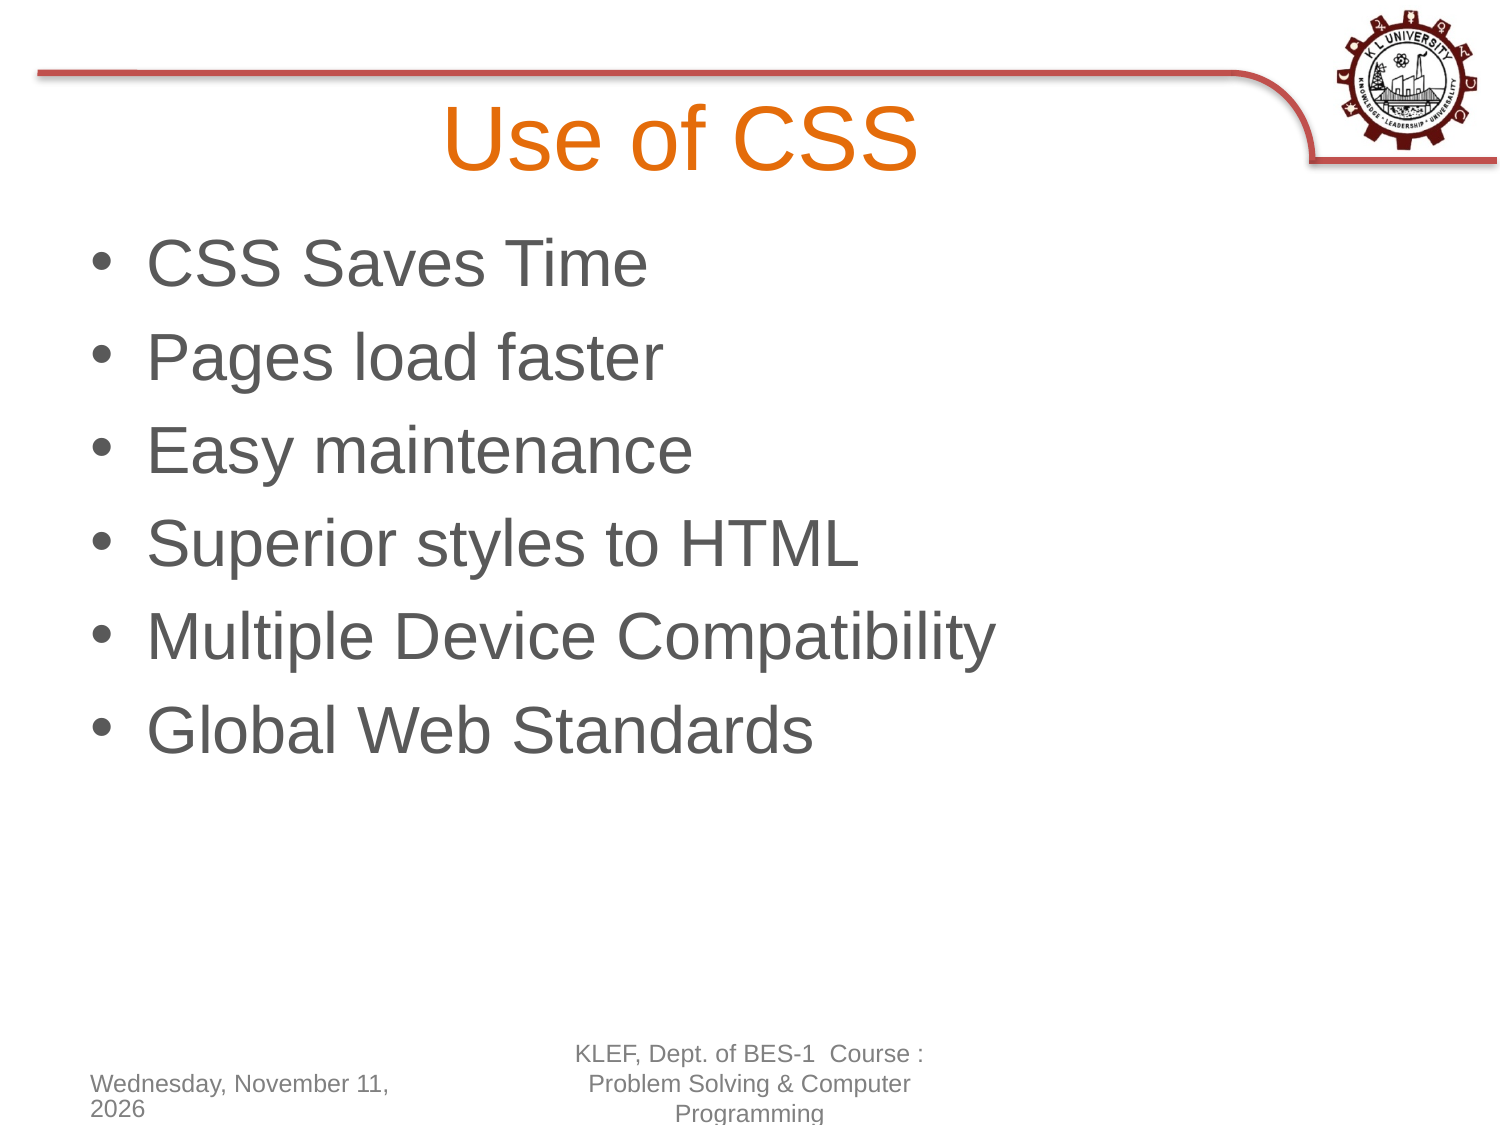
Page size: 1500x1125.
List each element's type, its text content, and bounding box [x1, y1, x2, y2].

list CSS Saves Time Pages load faster Easy maintenance Superior styles to HTML Multiple Device Compatibility Global Web Standards [74, 212, 1426, 1038]
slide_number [75, 1052, 425, 1113]
picture [1333, 5, 1481, 154]
title Use of CSS [74, 79, 1288, 188]
footer KLEF, Dept. of BES-1 Course : Problem Solving & Computer Programming [512, 1052, 988, 1113]
